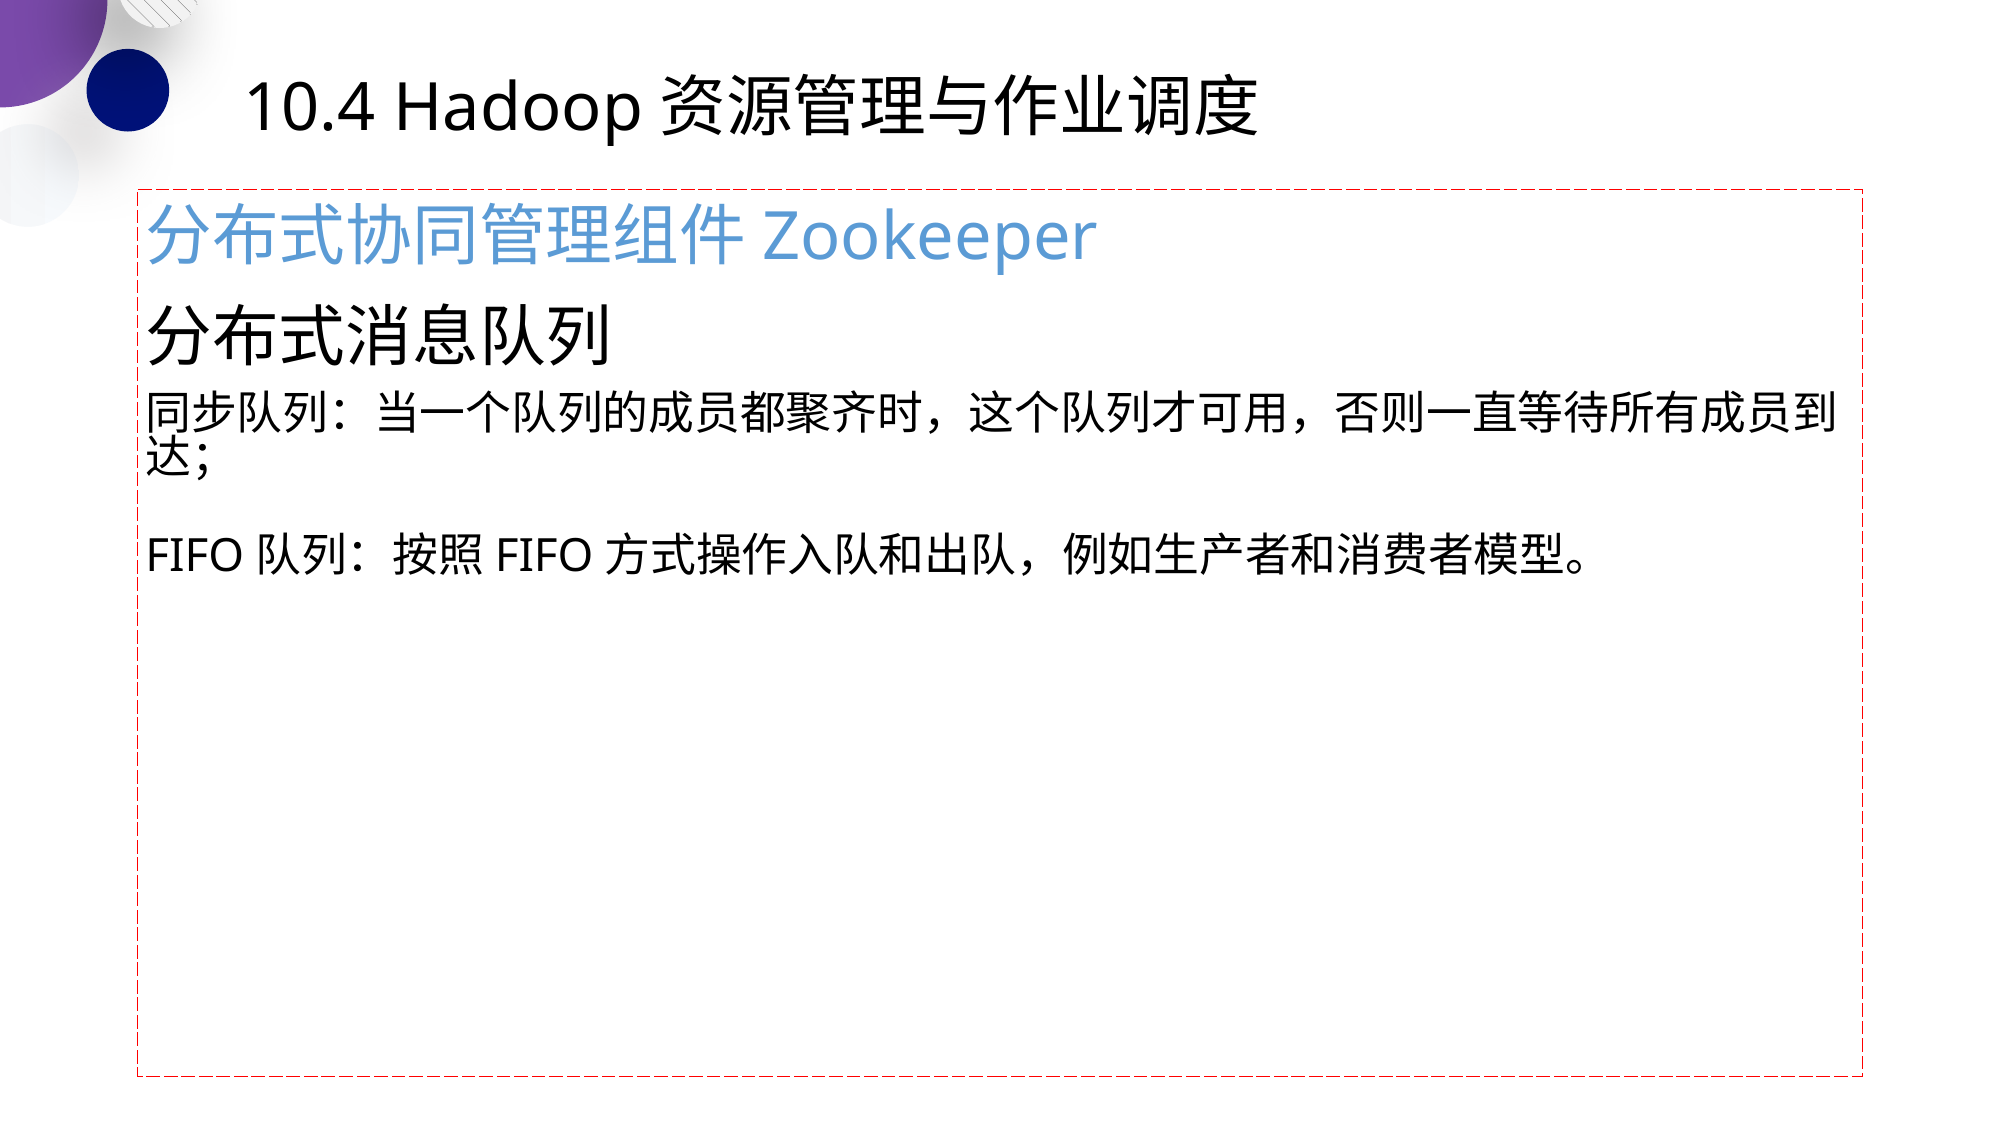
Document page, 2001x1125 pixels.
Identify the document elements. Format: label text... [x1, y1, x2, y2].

title 10.4 Hadoop资源管理与作业调度 [235, 59, 1863, 159]
text_box [324, 291, 1638, 975]
list 分布式协同管理组件Zookeeper 分布式消息队列 同步队列：当一个队列的成员都聚齐时，这个队列才可用，否则一直等待所有成员到达； FIFO队列：按照FIFO方式操作入队和出队，例如生产者和消费者模型。 [137, 189, 1863, 1077]
slide_number [1550, 1042, 2000, 1103]
